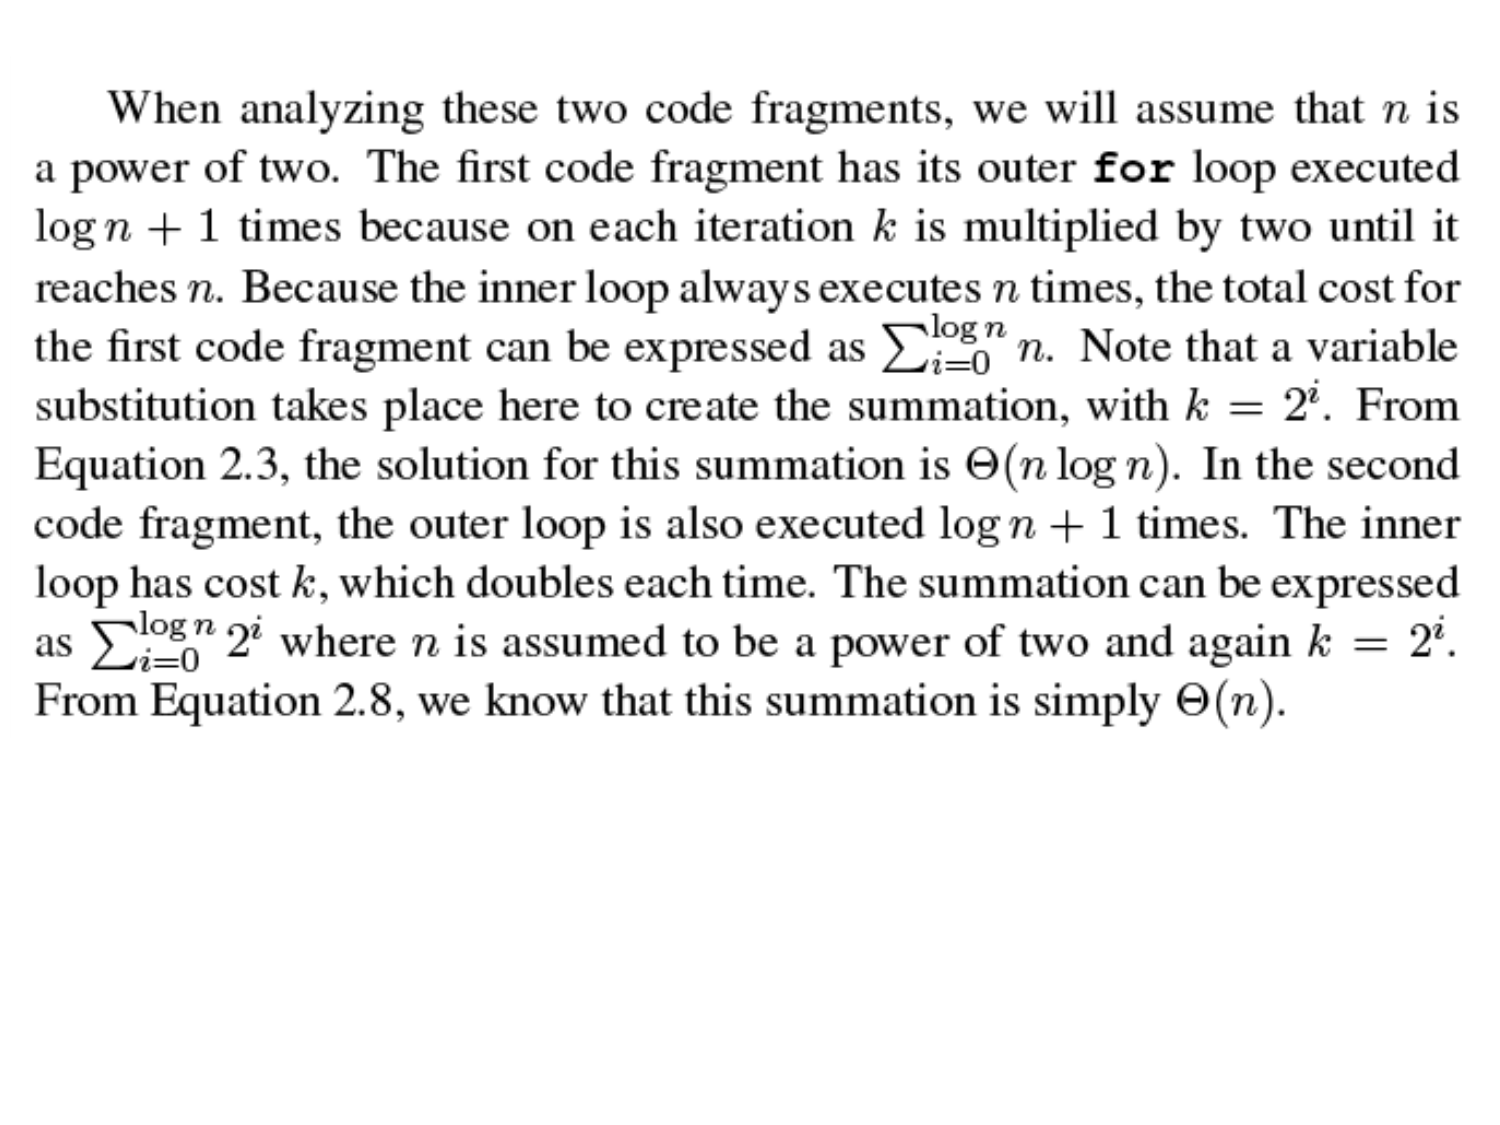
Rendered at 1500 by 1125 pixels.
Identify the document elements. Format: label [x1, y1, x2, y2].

picture [9, 55, 1488, 738]
